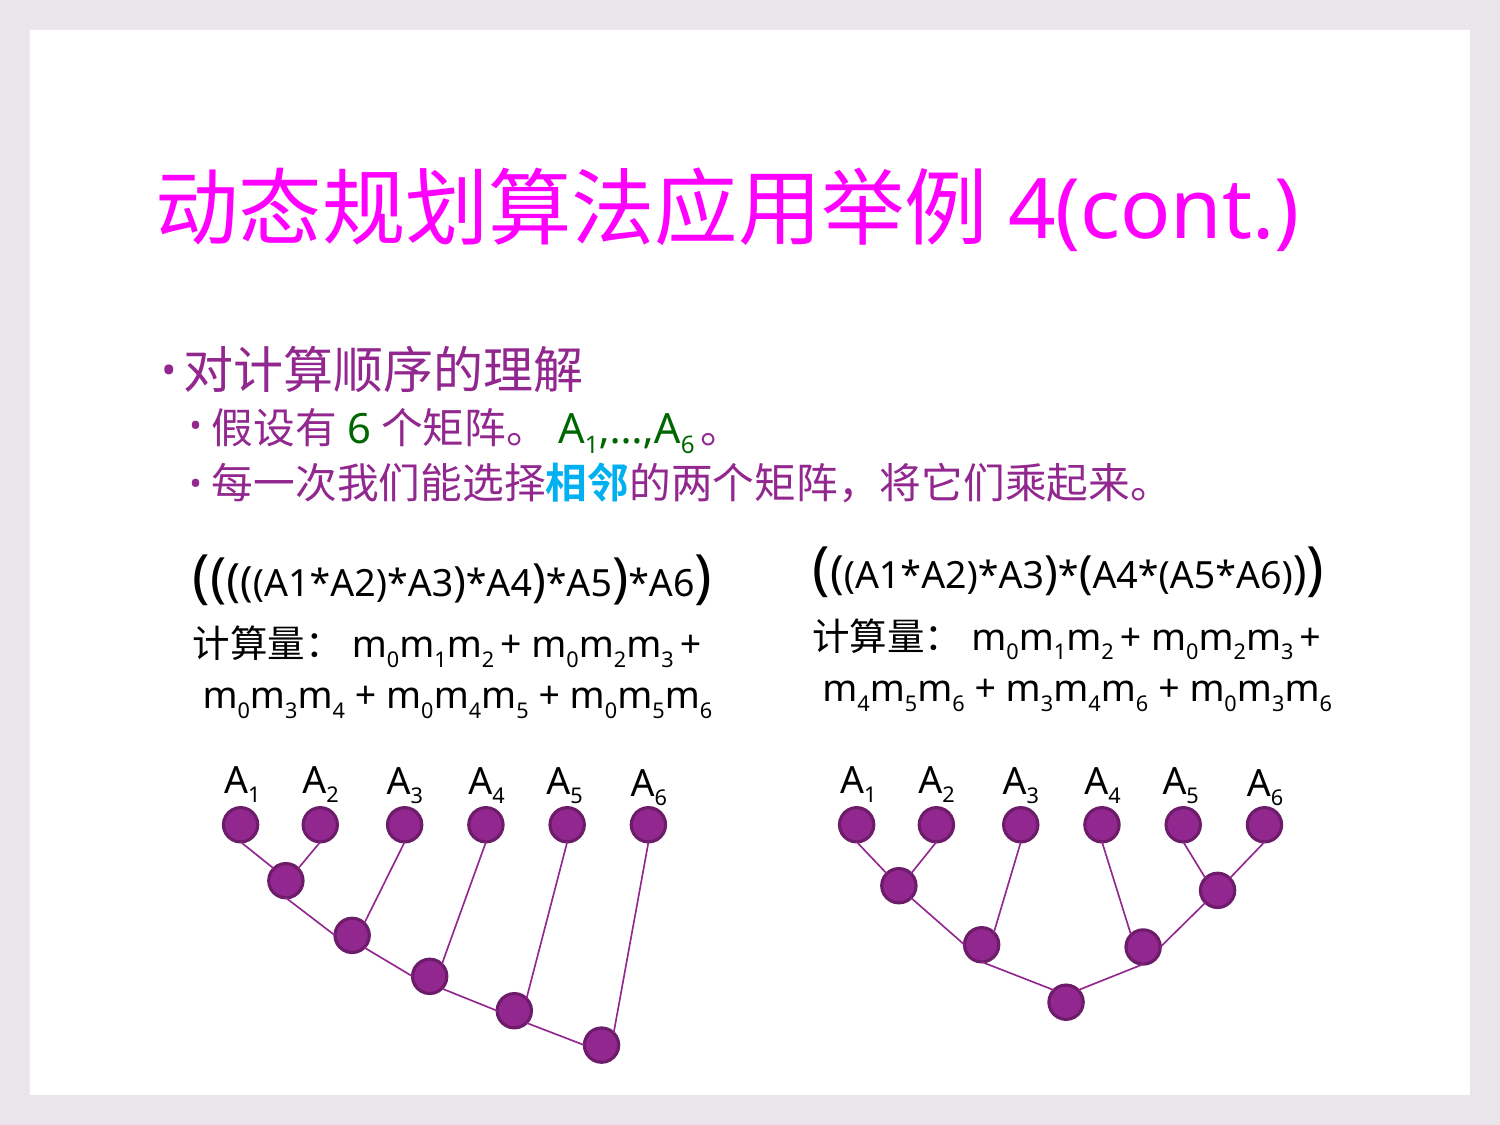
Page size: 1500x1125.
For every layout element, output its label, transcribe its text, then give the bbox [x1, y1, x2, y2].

title 动态规划算法应用举例4(cont.) [140, 99, 1356, 323]
text_box (((A1*A2)*A3)*(A4*(A5*A6))) 计算量：m0m1m2 + m0m2m3 + m4m5m6 + m3m4m6 + m0m3m6 [797, 523, 1376, 723]
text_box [209, 747, 695, 1063]
text_box (((((A1*A2)*A3)*A4)*A5)*A6) 计算量：m0m1m2 + m0m2m3 + m0m3m4 + m0m4m5 + m0m5m6 [178, 530, 757, 730]
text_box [825, 747, 1311, 1020]
list 对计算顺序的理解 假设有6个矩阵。A1,…,A6。 每一次我们能选择相邻的两个矩阵，将它们乘起来。 [140, 337, 1356, 582]
